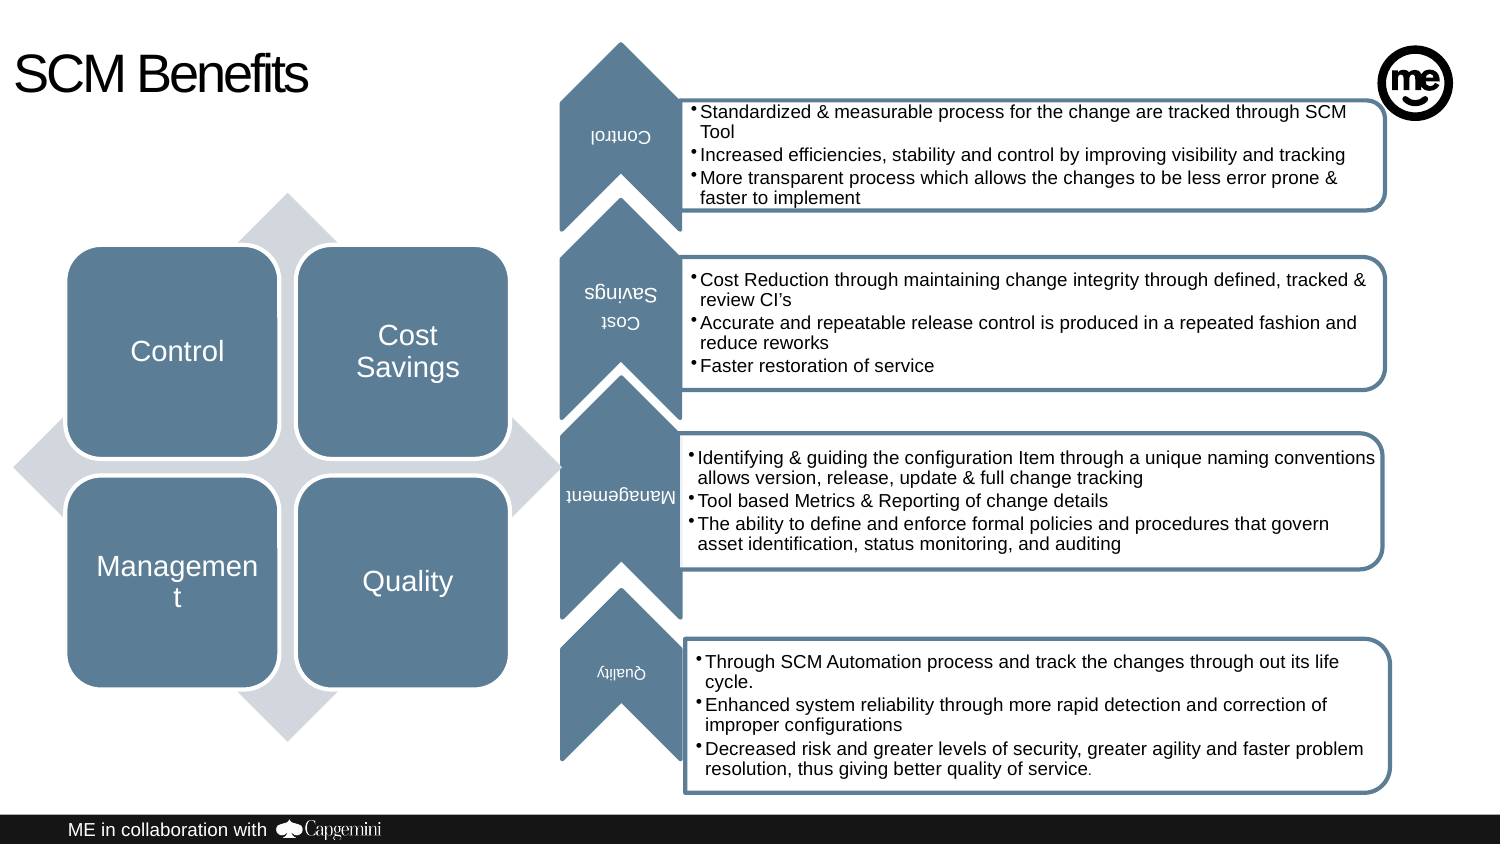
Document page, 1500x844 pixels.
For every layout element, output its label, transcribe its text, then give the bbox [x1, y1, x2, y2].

title SCM Benefits [13, 37, 1293, 129]
picture [272, 813, 385, 840]
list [502, 43, 1445, 828]
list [12, 151, 563, 784]
